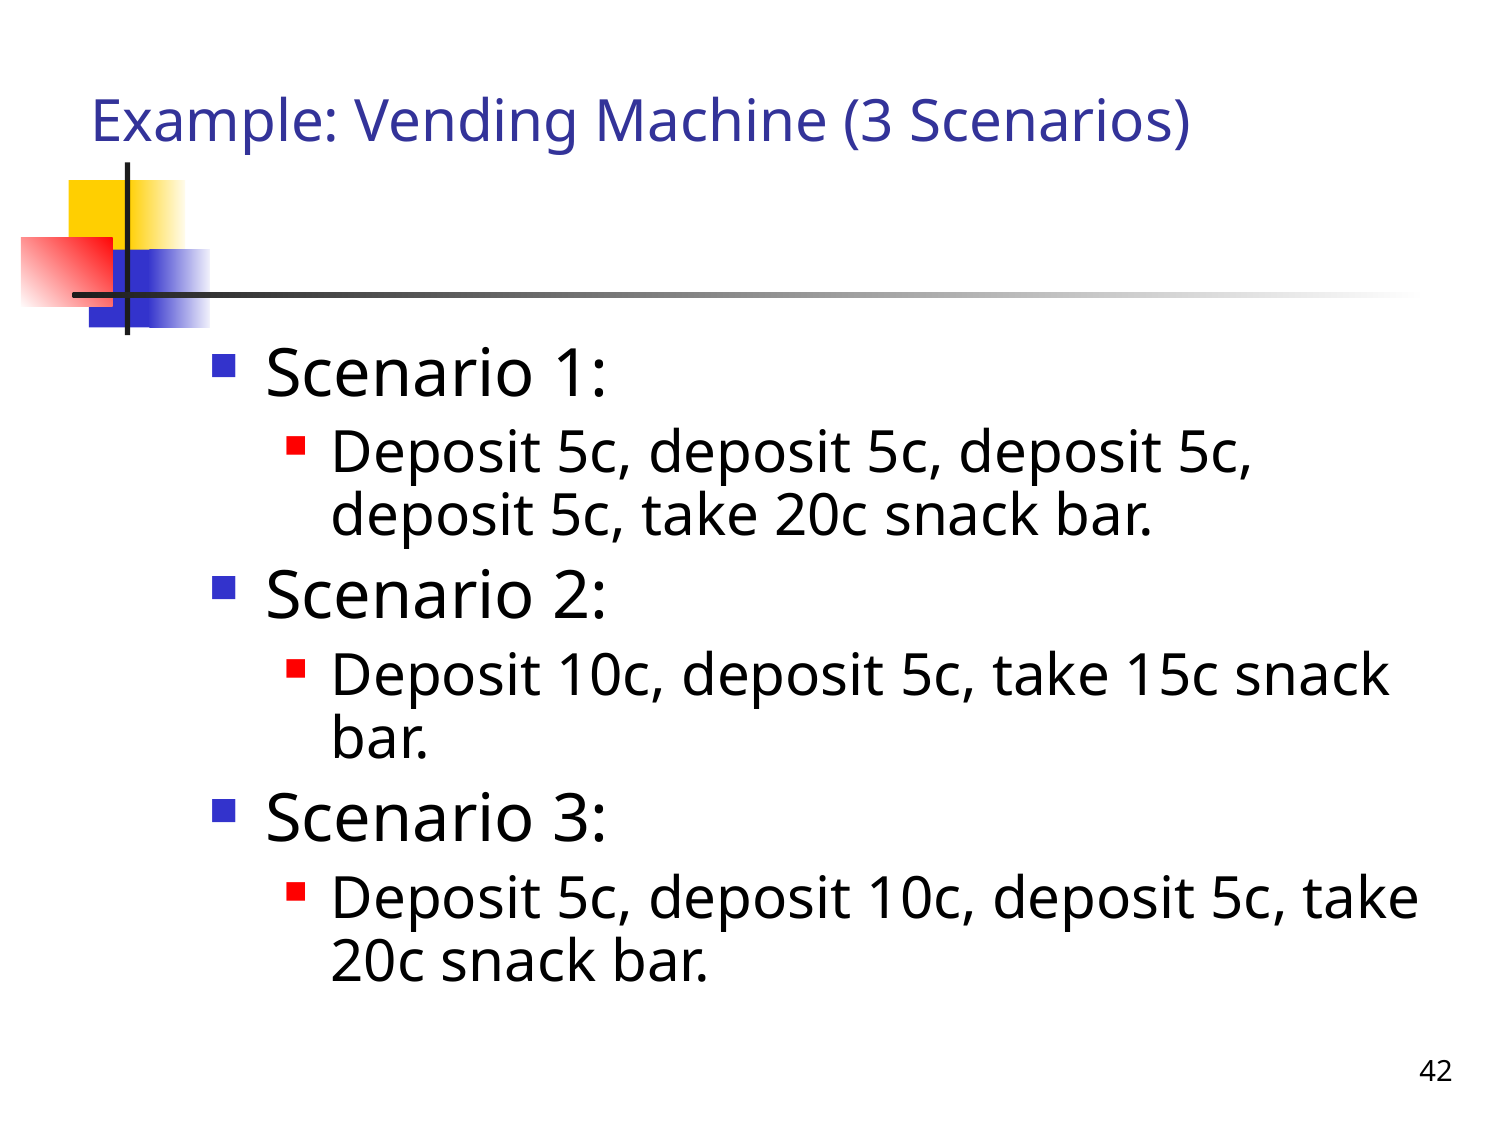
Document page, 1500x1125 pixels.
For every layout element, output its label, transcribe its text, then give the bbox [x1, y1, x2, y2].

slide_number 42 [1155, 1024, 1468, 1100]
title Example: Vending Machine (3 Scenarios) [75, 66, 1292, 161]
list Scenario 1: Deposit 5c, deposit 5c, deposit 5c, deposit 5c, take 20c snack bar. Scenario 2: Deposit 10c, deposit 5c, take 15c snack bar. Scenario 3: Deposit 5c, deposit 10c, deposit 5c, take 20c snack bar. [193, 331, 1469, 1006]
